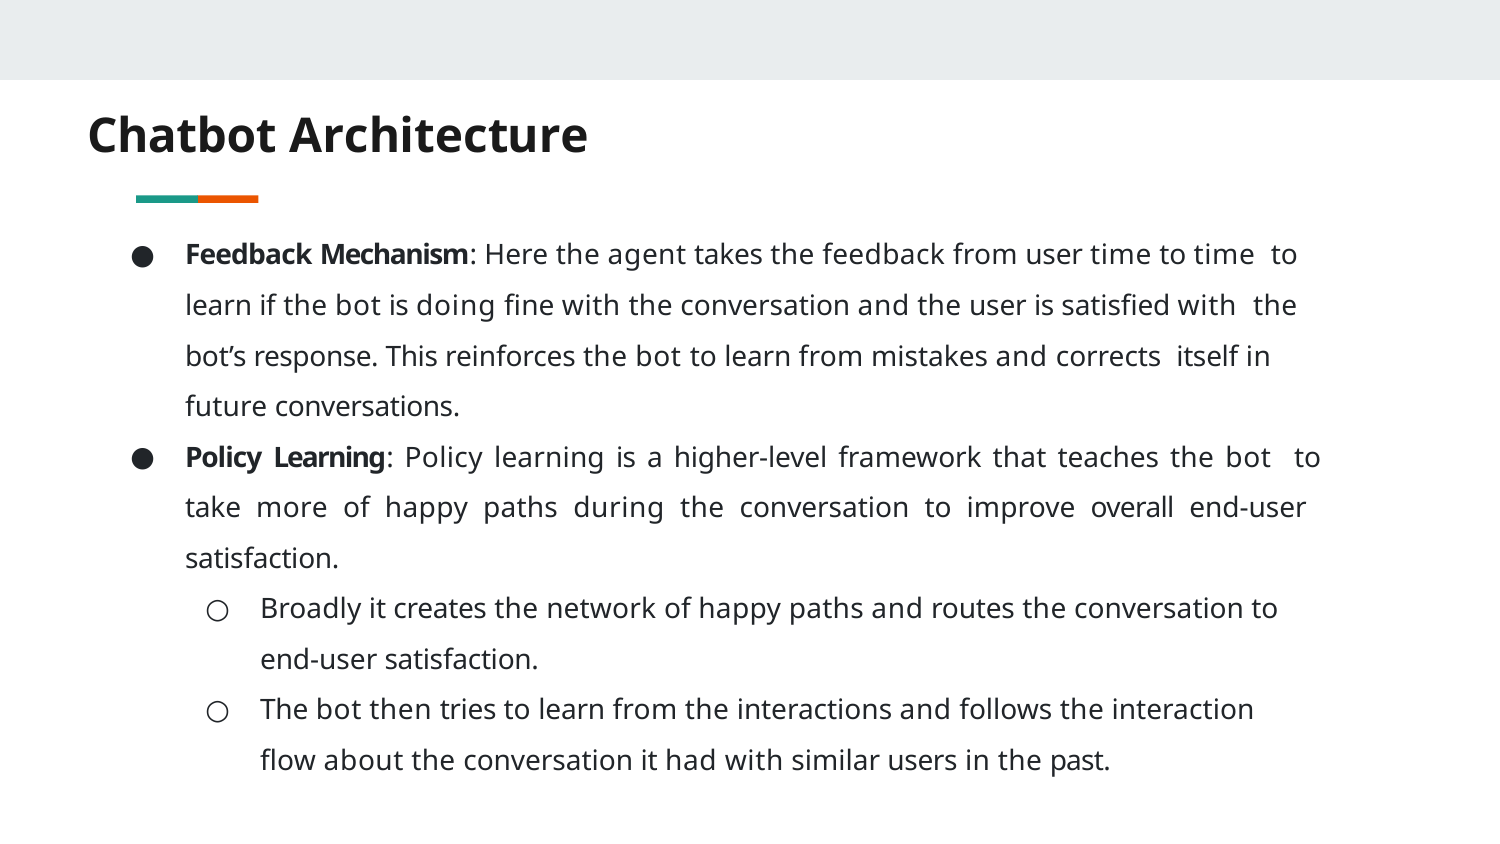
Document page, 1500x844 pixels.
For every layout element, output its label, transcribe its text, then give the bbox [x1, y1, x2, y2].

text_box Feedback Mechanism: Here the agent takes the feedback from user time to time to learn if the bot is doing ﬁne with the conversation and the user is satisﬁed with the bot’s response. This reinforces the bot to learn from mistakes and corrects itself in future conversations. Policy Learning: Policy learning is a higher-level framework that teaches the bot to take more of happy paths during the conversation to improve overall end-user satisfaction. Broadly it creates the network of happy paths and routes the conversation to end-user satisfaction. The bot then tries to learn from the interactions and follows the interaction ﬂow about the conversation it had with similar users in the past. [128, 217, 1340, 776]
title Chatbot Architecture [85, 101, 632, 246]
